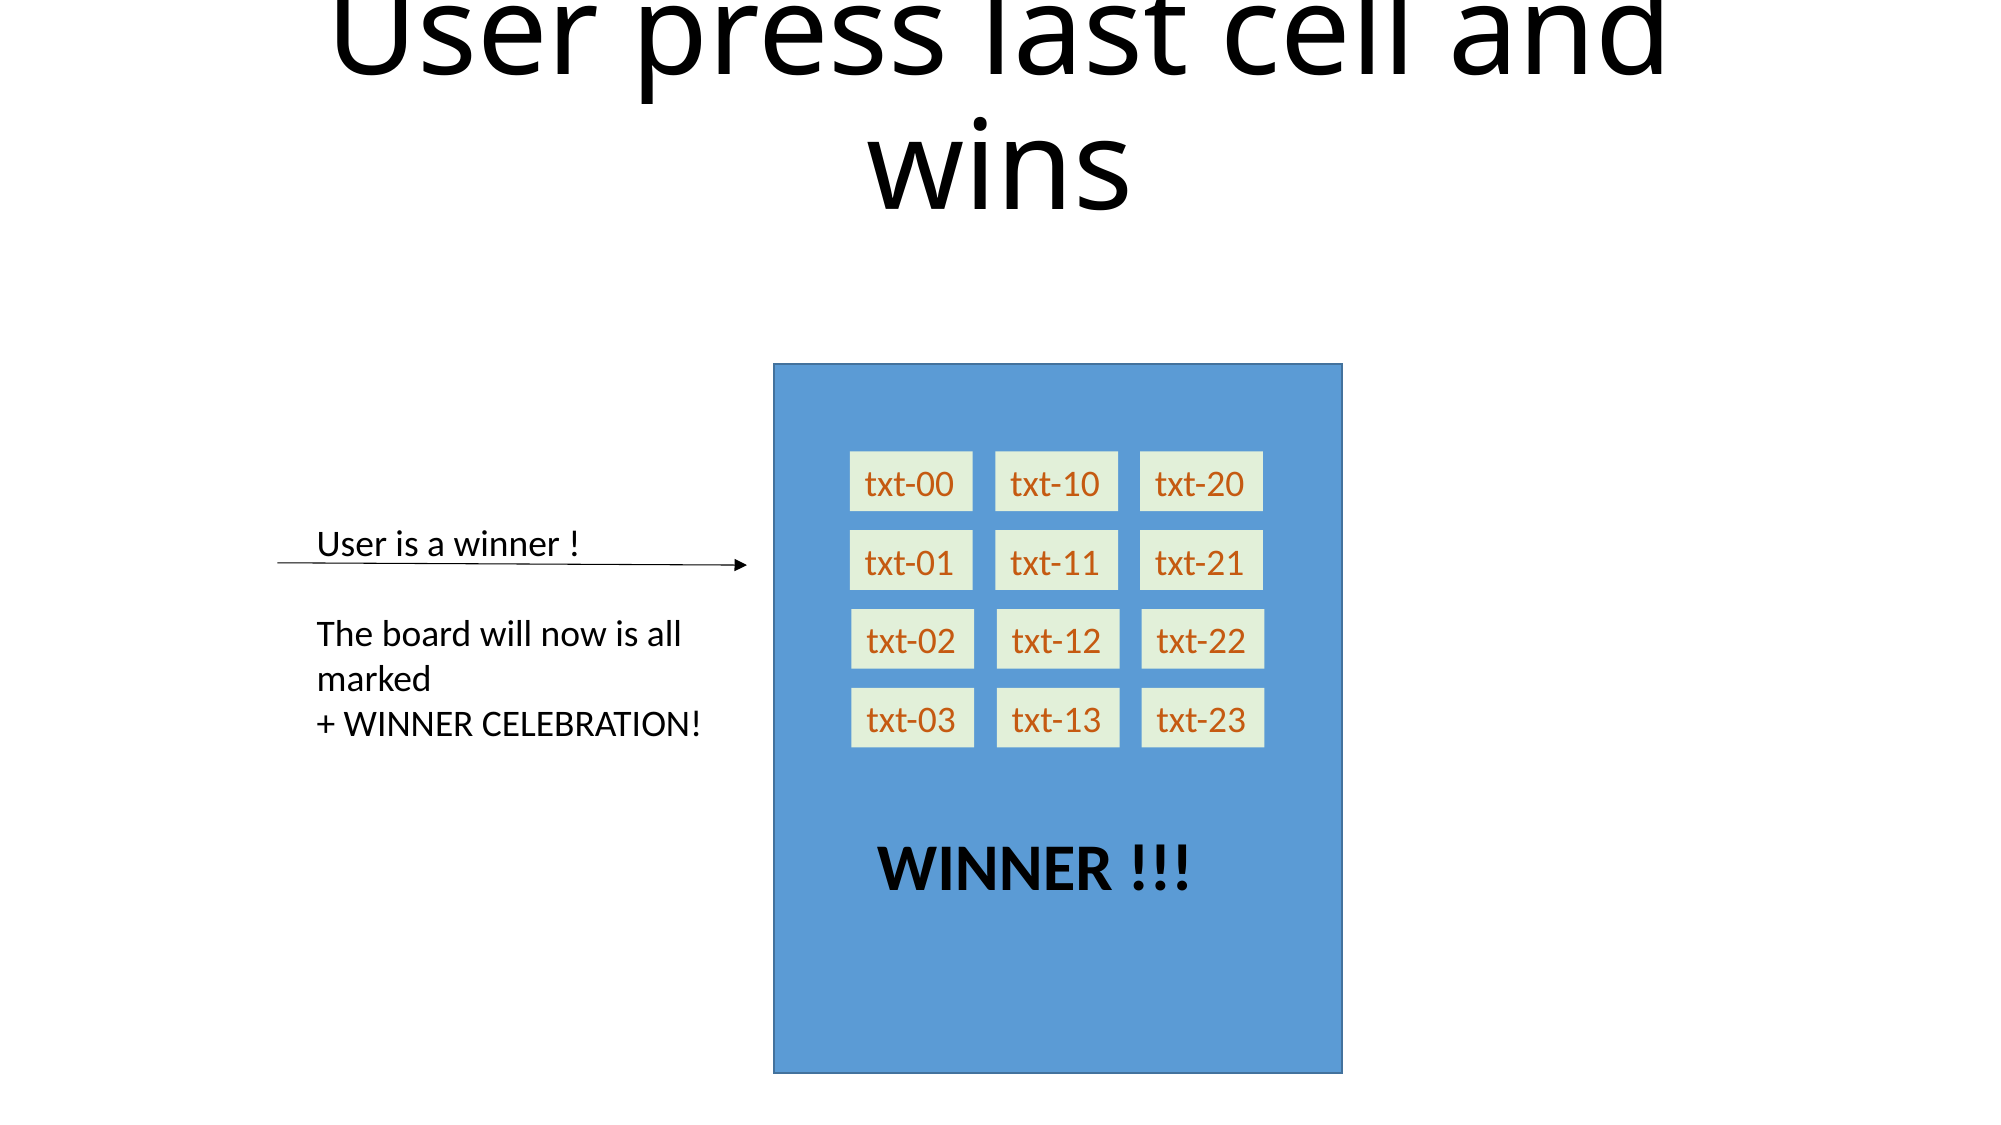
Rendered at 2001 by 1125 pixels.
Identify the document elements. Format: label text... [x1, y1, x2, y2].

text_box [773, 363, 1343, 1074]
text_box txt-11 [995, 530, 1119, 590]
text_box txt-13 [996, 687, 1120, 748]
title User press last cell and wins [249, 81, 1750, 244]
text_box txt-22 [1141, 609, 1265, 669]
text_box txt-03 [851, 687, 975, 748]
text_box txt-10 [995, 451, 1119, 512]
text_box txt-02 [851, 609, 975, 669]
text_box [277, 562, 747, 566]
text_box txt-23 [1141, 687, 1265, 748]
text_box txt-20 [1140, 451, 1263, 512]
text_box txt-12 [996, 609, 1120, 669]
text_box txt-00 [849, 451, 973, 512]
text_box WINNER !!! [862, 816, 1293, 912]
text_box txt-01 [849, 530, 973, 590]
text_box txt-21 [1140, 530, 1263, 590]
text_box User is a winner ! The board will now is all marked + WINNER CELEBRATION! [301, 512, 777, 752]
